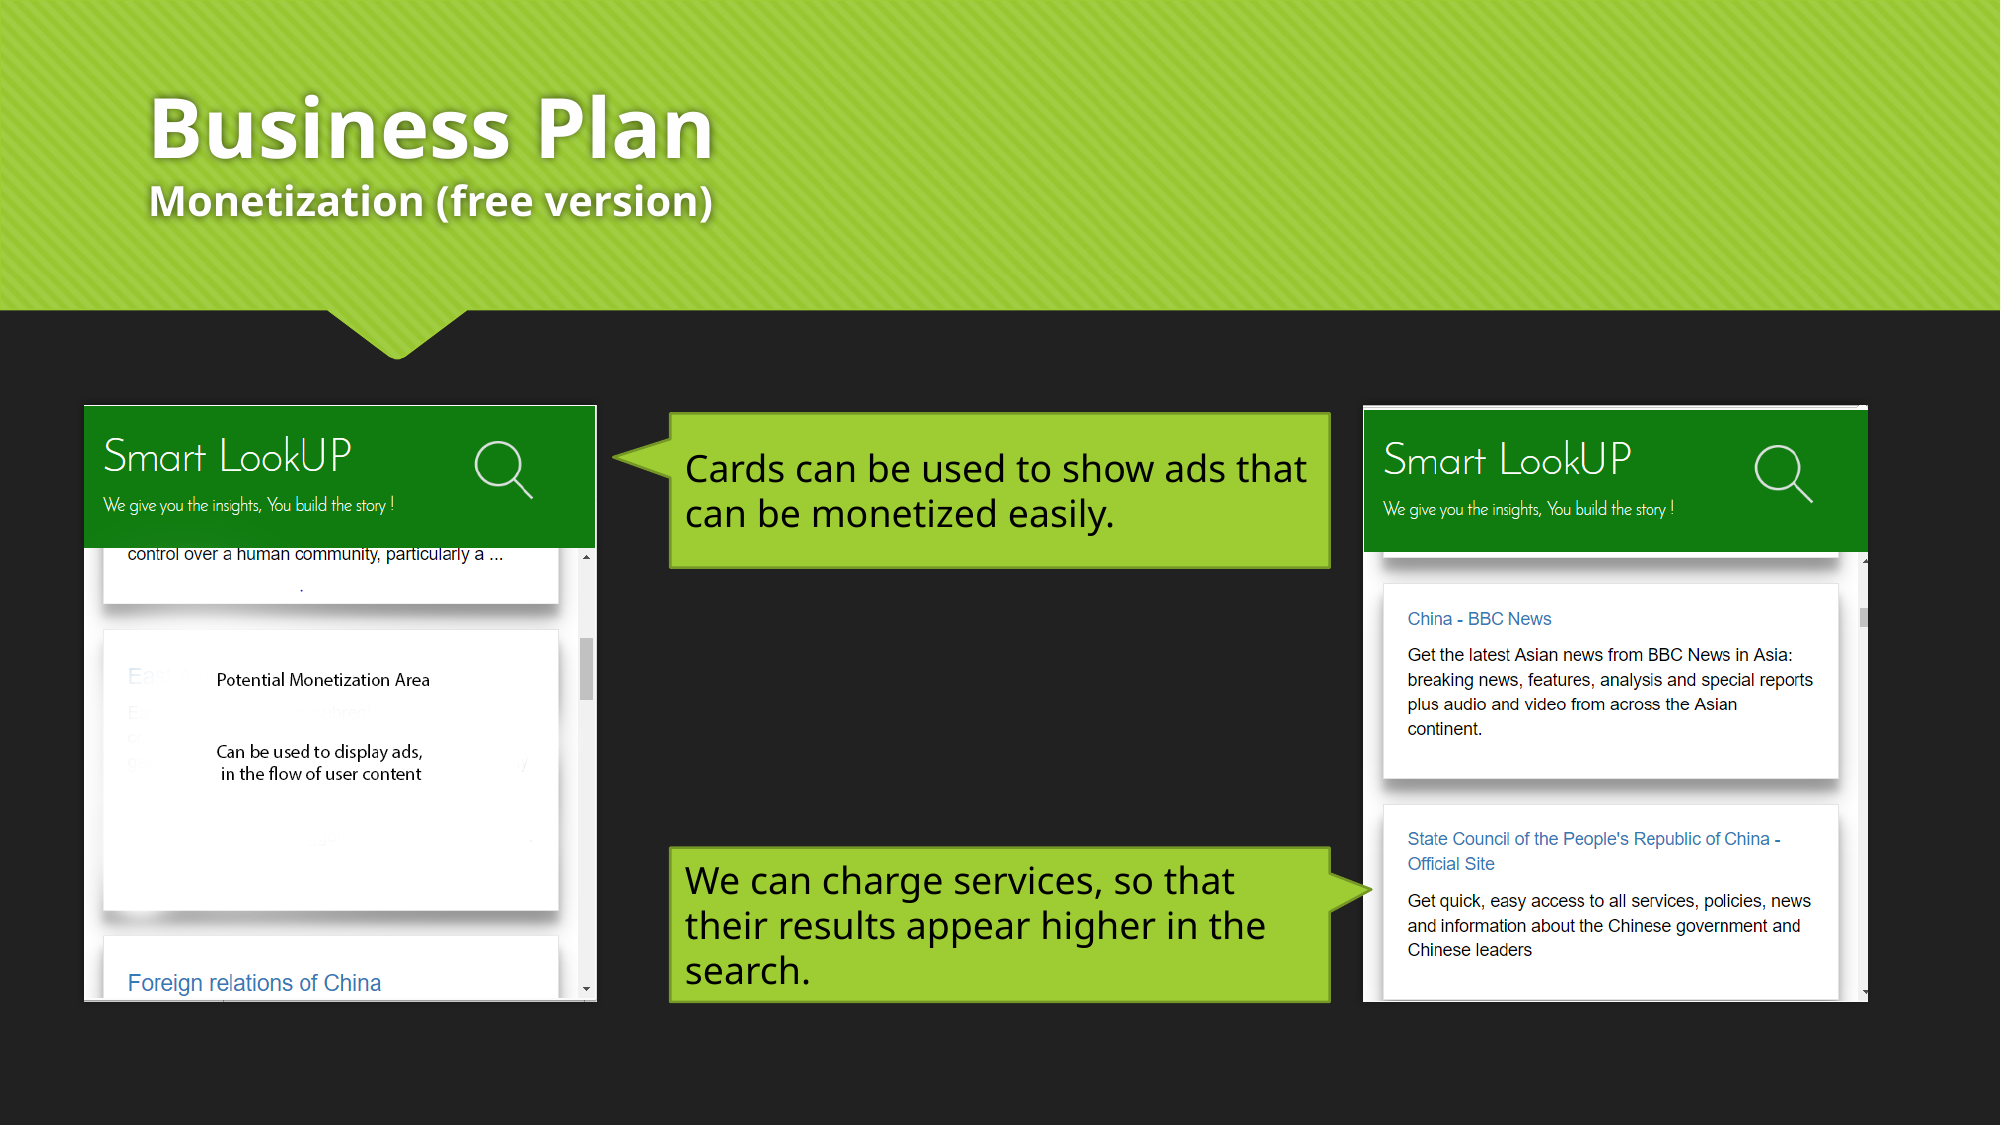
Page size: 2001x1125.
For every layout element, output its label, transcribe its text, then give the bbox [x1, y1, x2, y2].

title Business Plan Monetization (free version) [132, 73, 1868, 233]
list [84, 404, 598, 1003]
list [1363, 404, 1868, 1003]
text_box We can charge services, so that their results appear higher in the search. [668, 846, 1363, 1004]
text_box [664, 748, 1324, 1002]
text_box Cards can be used to show ads that can be monetized easily. [611, 412, 1331, 569]
